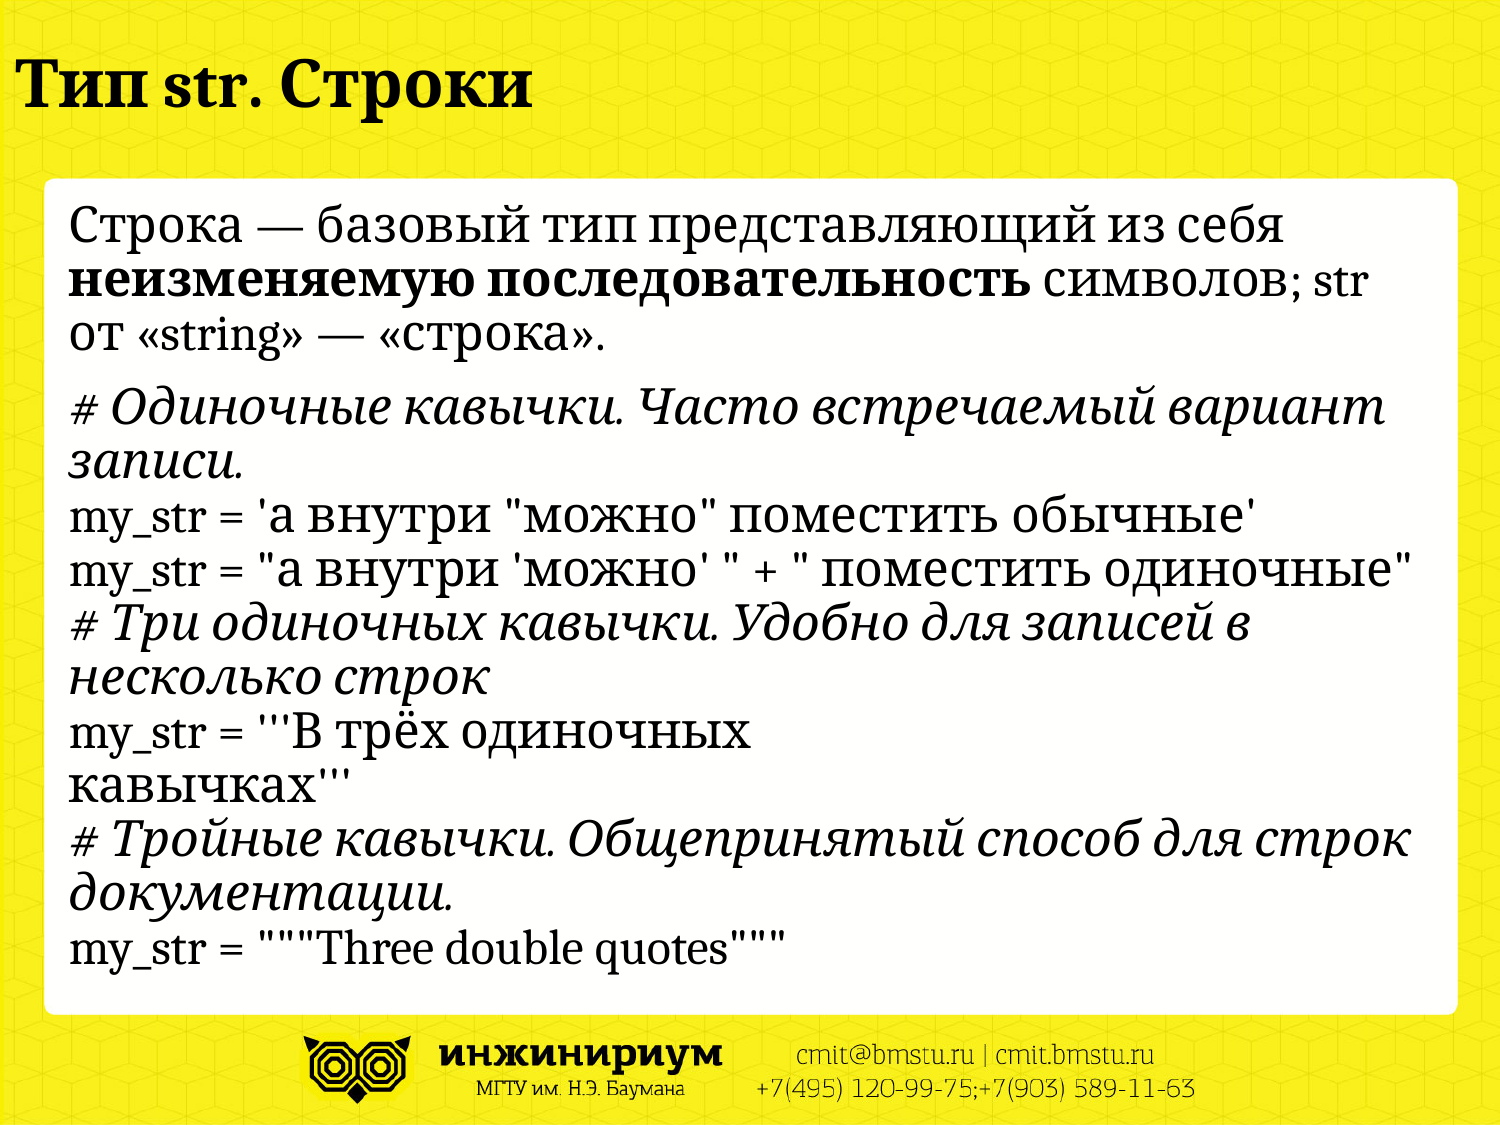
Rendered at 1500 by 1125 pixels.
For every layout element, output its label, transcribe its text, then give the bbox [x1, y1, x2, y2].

list Строка — базовый тип представляющий из себя неизменяемую последовательность символов; str от «string» — «строка». # Одиночные кавычки. Часто встречаемый вариант записи. my_str = 'а внутри "можно" поместить обычные' my_str = "а внутри 'можно' " + " поместить одиночные" # Три одиночных кавычки. Удобно для записей в несколько строк my_str = '''В трёх одиночных кавычках''' # Тройные кавычки. Общепринятый способ для строк документации. my_str = """Three double quotes""" [45, 183, 1449, 1013]
picture [0, 0, 1500, 1125]
title Тип str. Строки [0, 0, 1397, 171]
